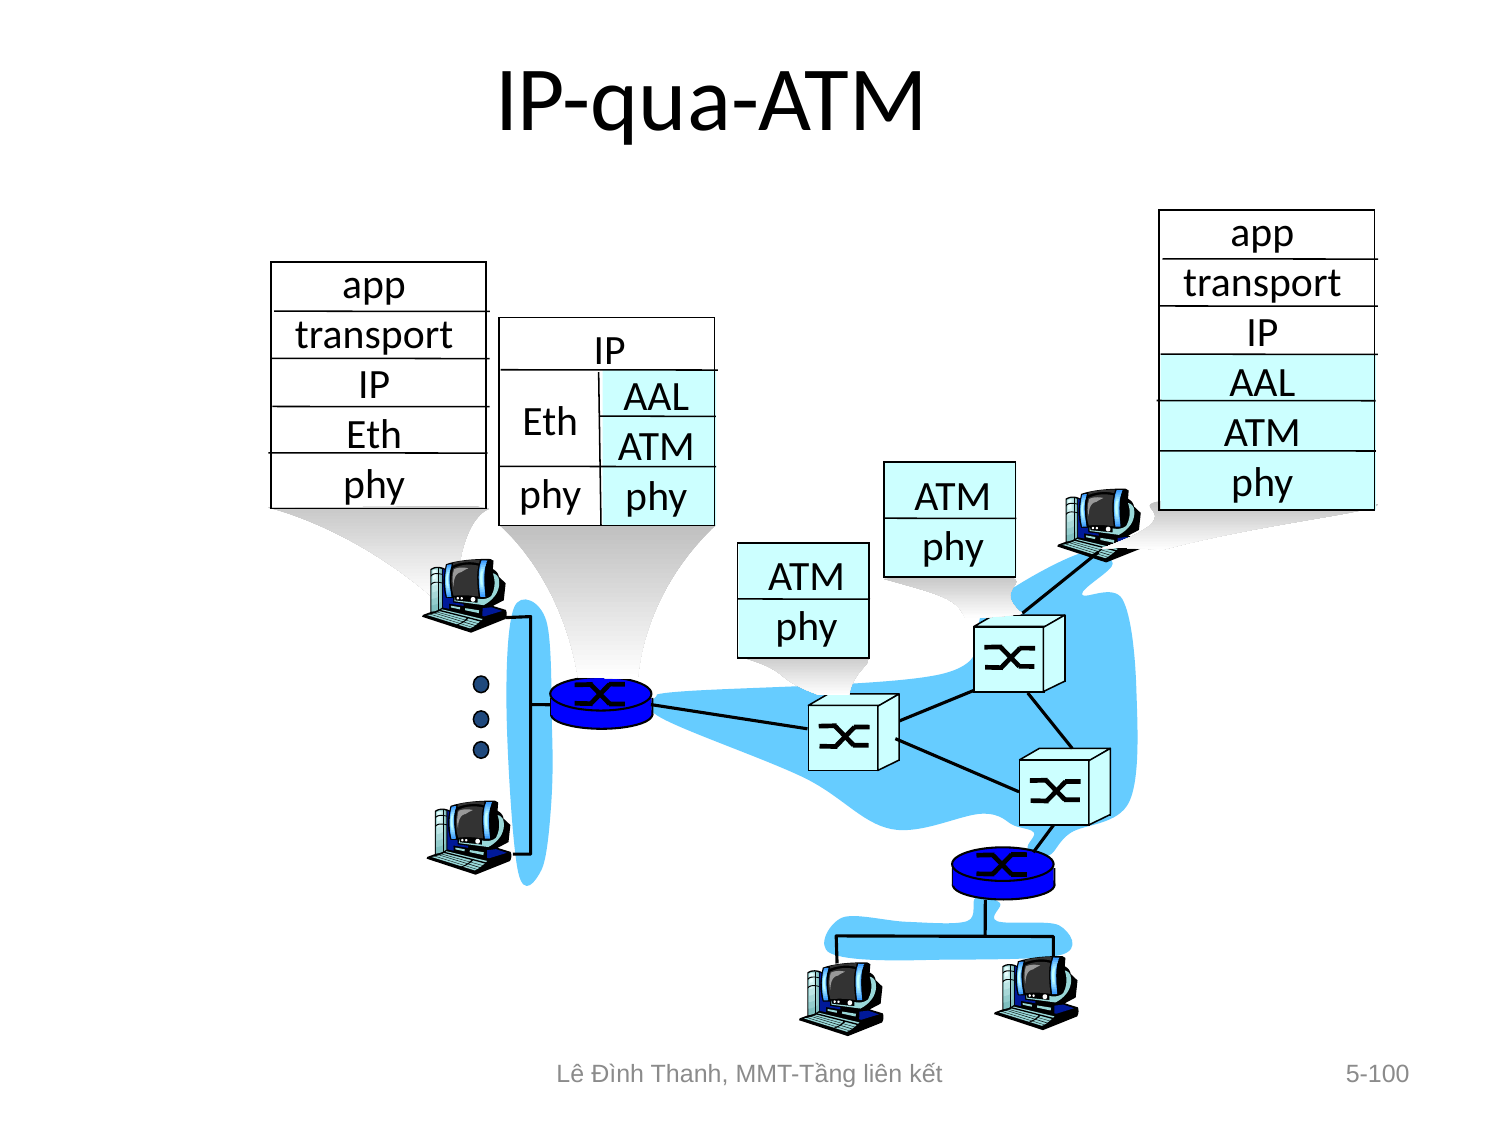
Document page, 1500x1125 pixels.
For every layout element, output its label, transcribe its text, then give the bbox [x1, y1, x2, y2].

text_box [798, 961, 886, 1037]
text_box [659, 704, 803, 727]
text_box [421, 558, 509, 633]
text_box [1040, 835, 1068, 848]
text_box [426, 799, 513, 875]
title IP-qua-ATM [74, 0, 1350, 188]
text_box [550, 704, 653, 730]
text_box [1038, 704, 1138, 817]
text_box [993, 955, 1081, 1031]
slide_number 5-100 [1074, 1042, 1425, 1103]
text_box [473, 710, 489, 728]
text_box [986, 908, 1073, 953]
footer Lê Đình Thanh, MMT-Tầng liên kết [512, 1042, 988, 1103]
text_box [836, 935, 1054, 962]
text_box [808, 704, 900, 772]
text_box [824, 908, 985, 956]
text_box [905, 704, 1069, 789]
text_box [1019, 748, 1111, 826]
text_box [508, 704, 531, 855]
text_box [657, 706, 1014, 831]
text_box [517, 705, 553, 886]
text_box [473, 741, 489, 759]
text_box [265, 197, 1379, 696]
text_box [951, 847, 1055, 900]
text_box [1028, 835, 1045, 845]
